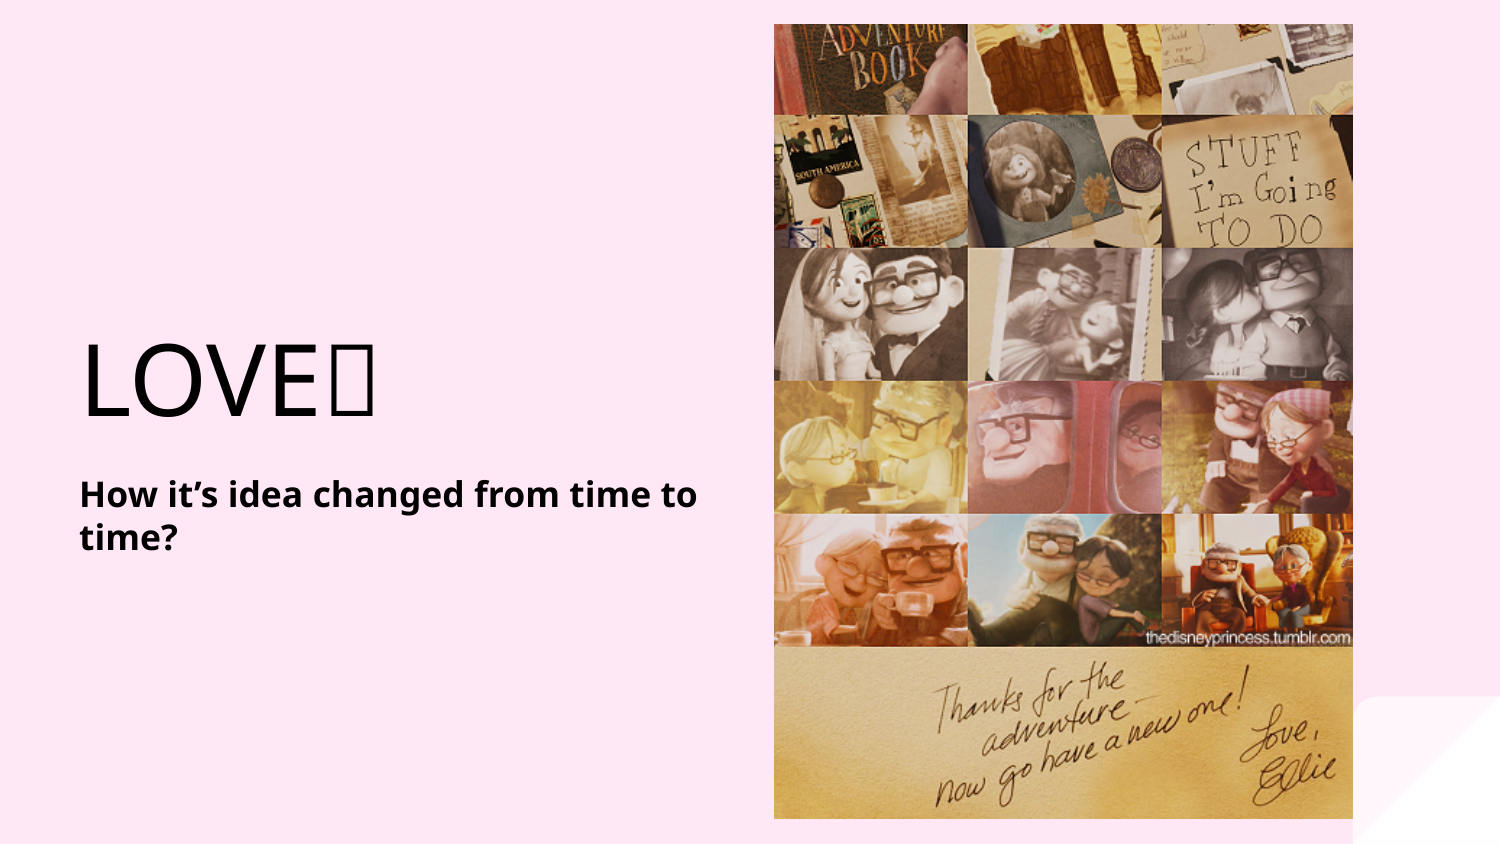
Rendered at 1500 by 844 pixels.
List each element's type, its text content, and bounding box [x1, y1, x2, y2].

title LOVE🖤 [64, 298, 476, 452]
picture [774, 24, 1353, 819]
subtitle How it’s idea changed from time to time? [64, 457, 750, 529]
